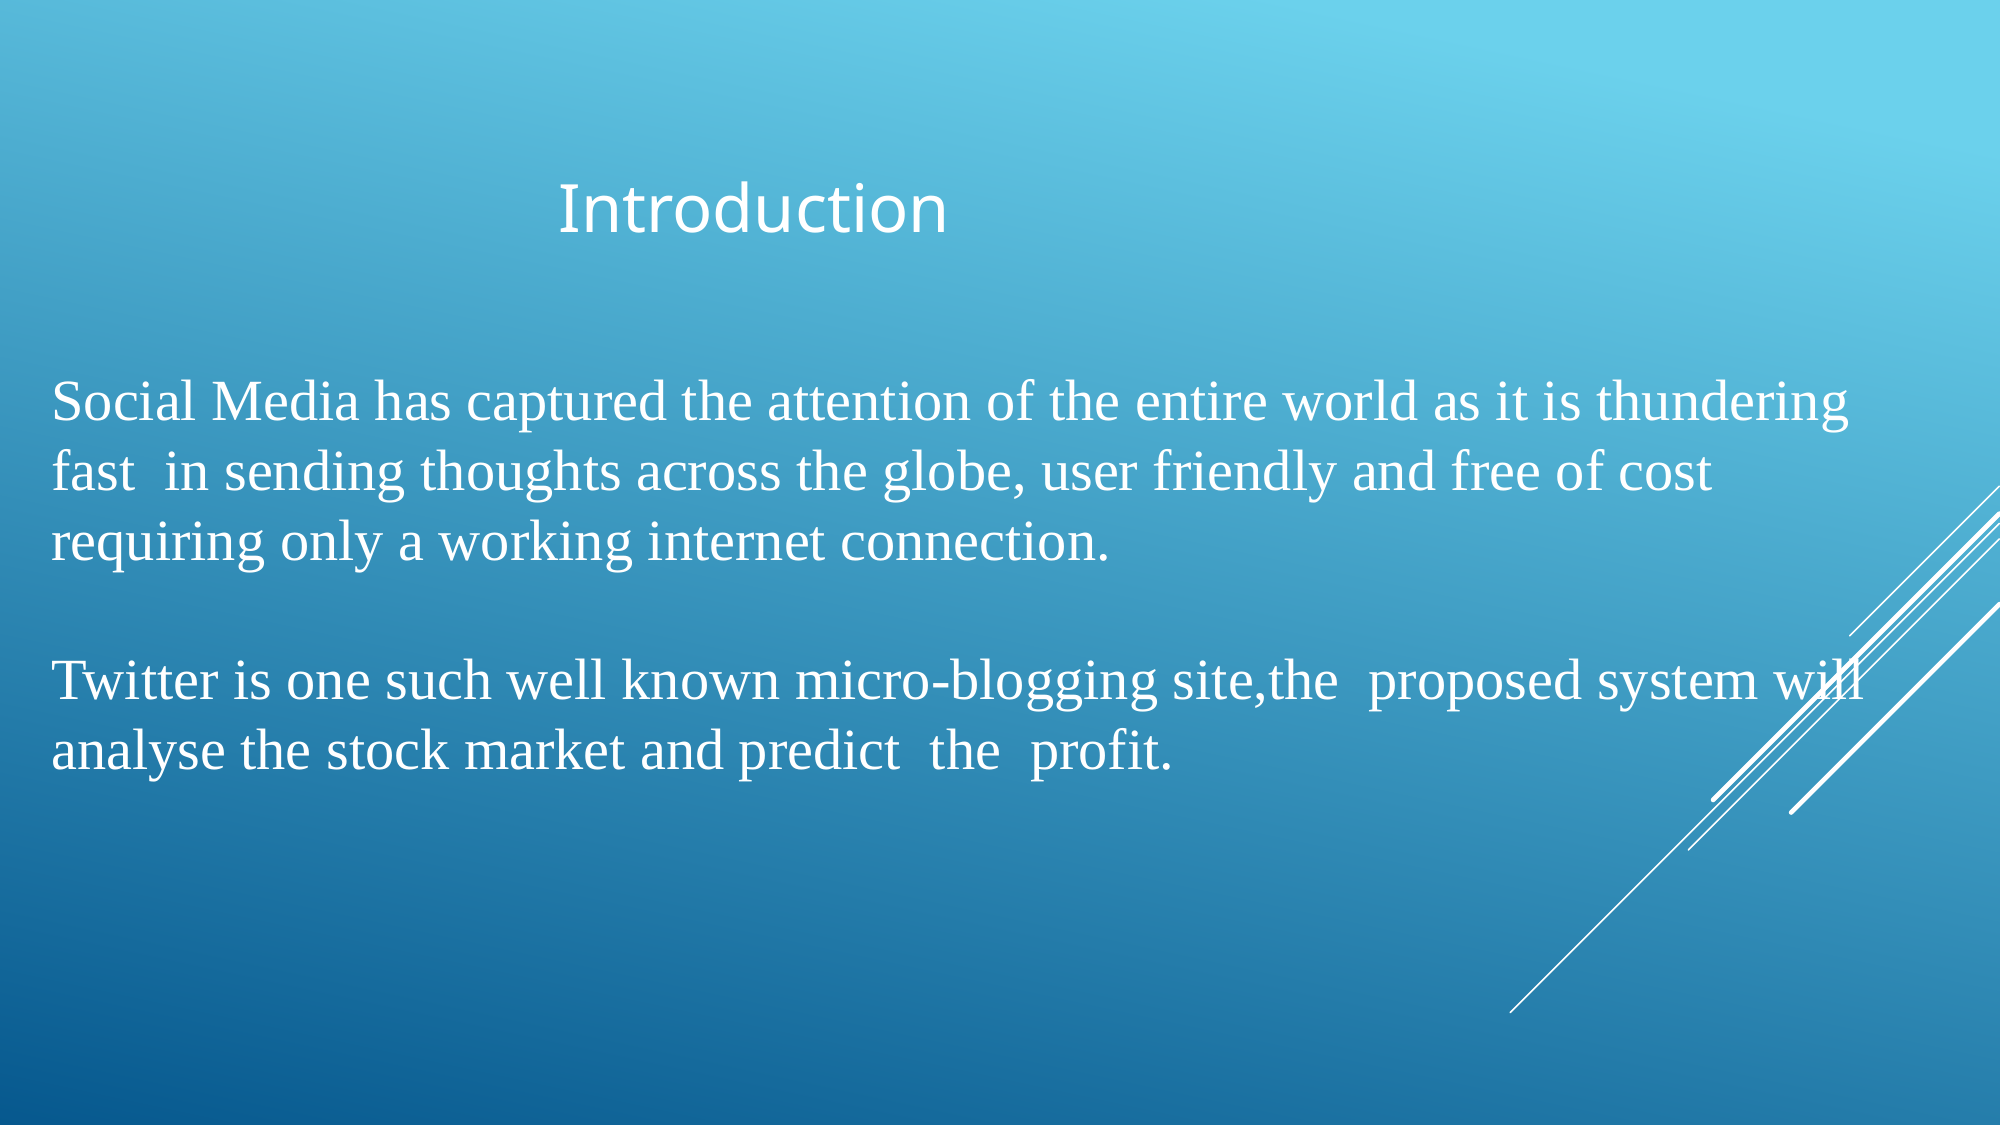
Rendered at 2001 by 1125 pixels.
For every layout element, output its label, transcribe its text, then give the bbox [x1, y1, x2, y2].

title Social Media has captured the attention of the entire world as it is thundering fast in sending thoughts across the globe, user friendly and free of cost requiring only a working internet connection. Twitter is one such well known micro-blogging site,the proposed system will analyse the stock market and predict the profit. [36, 299, 1953, 984]
list Introduction [112, 112, 1513, 300]
